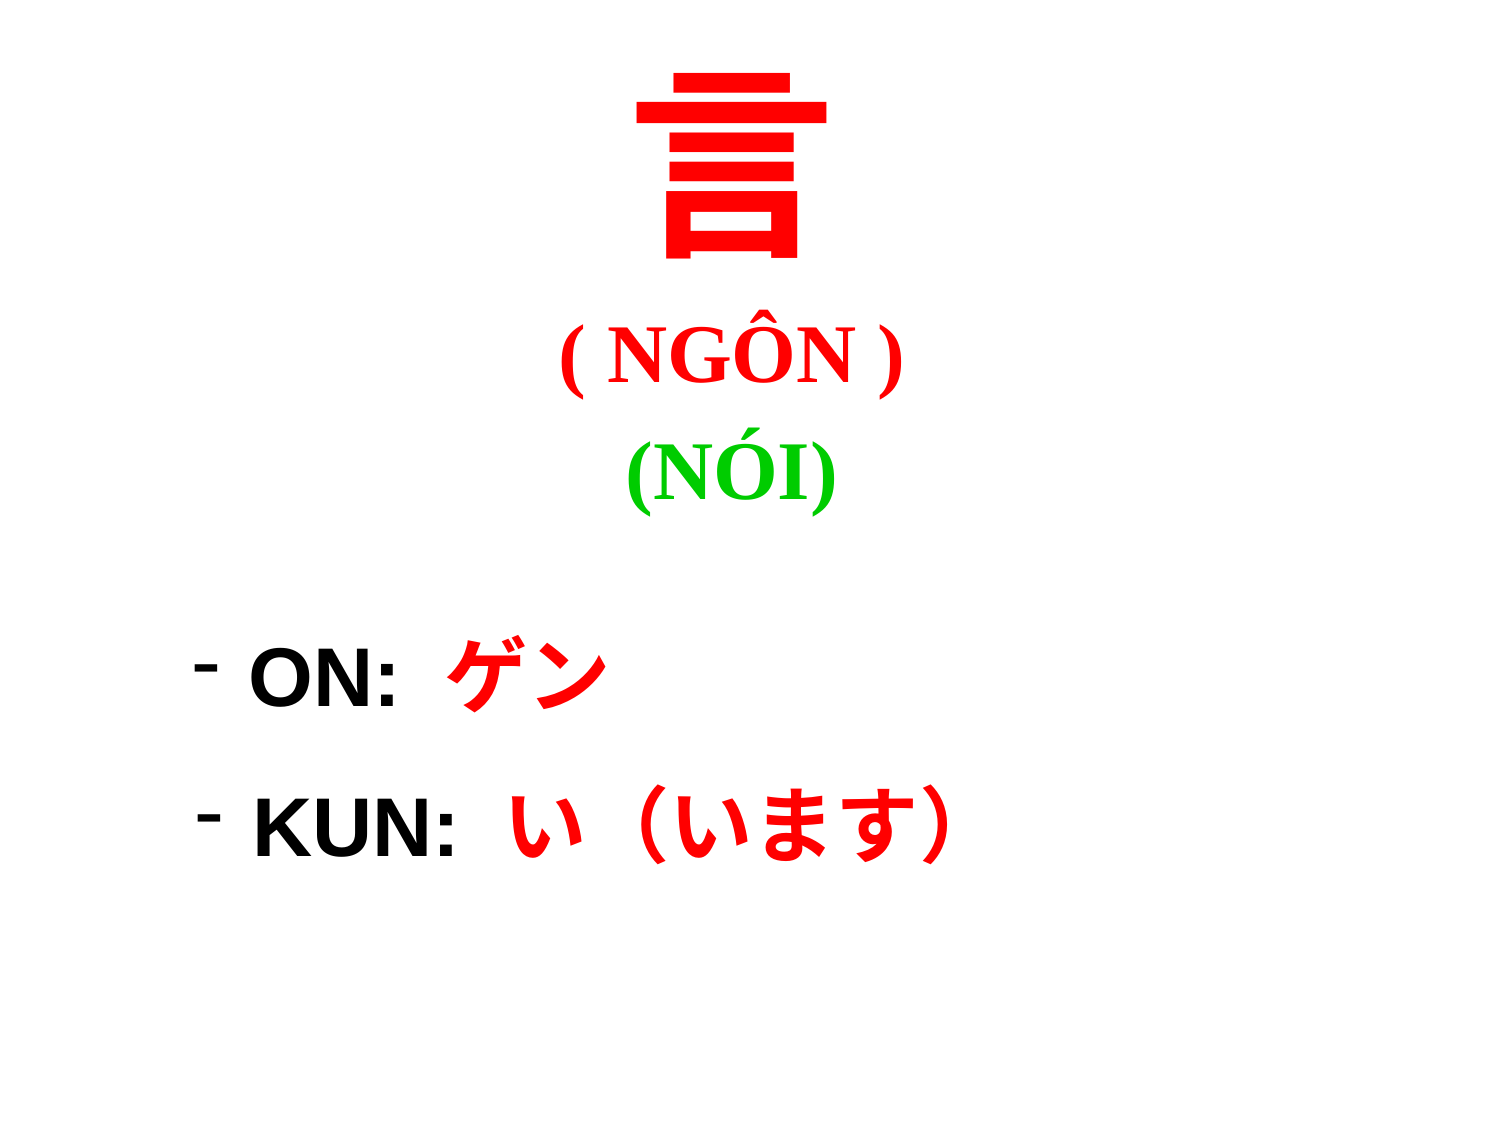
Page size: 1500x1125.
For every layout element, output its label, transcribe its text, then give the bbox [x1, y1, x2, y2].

list 言 ( NGÔN ) (NÓI) [142, 24, 1322, 538]
text_box KUN: い（います） [180, 765, 1487, 947]
text_box ON: ゲン [177, 615, 1278, 778]
